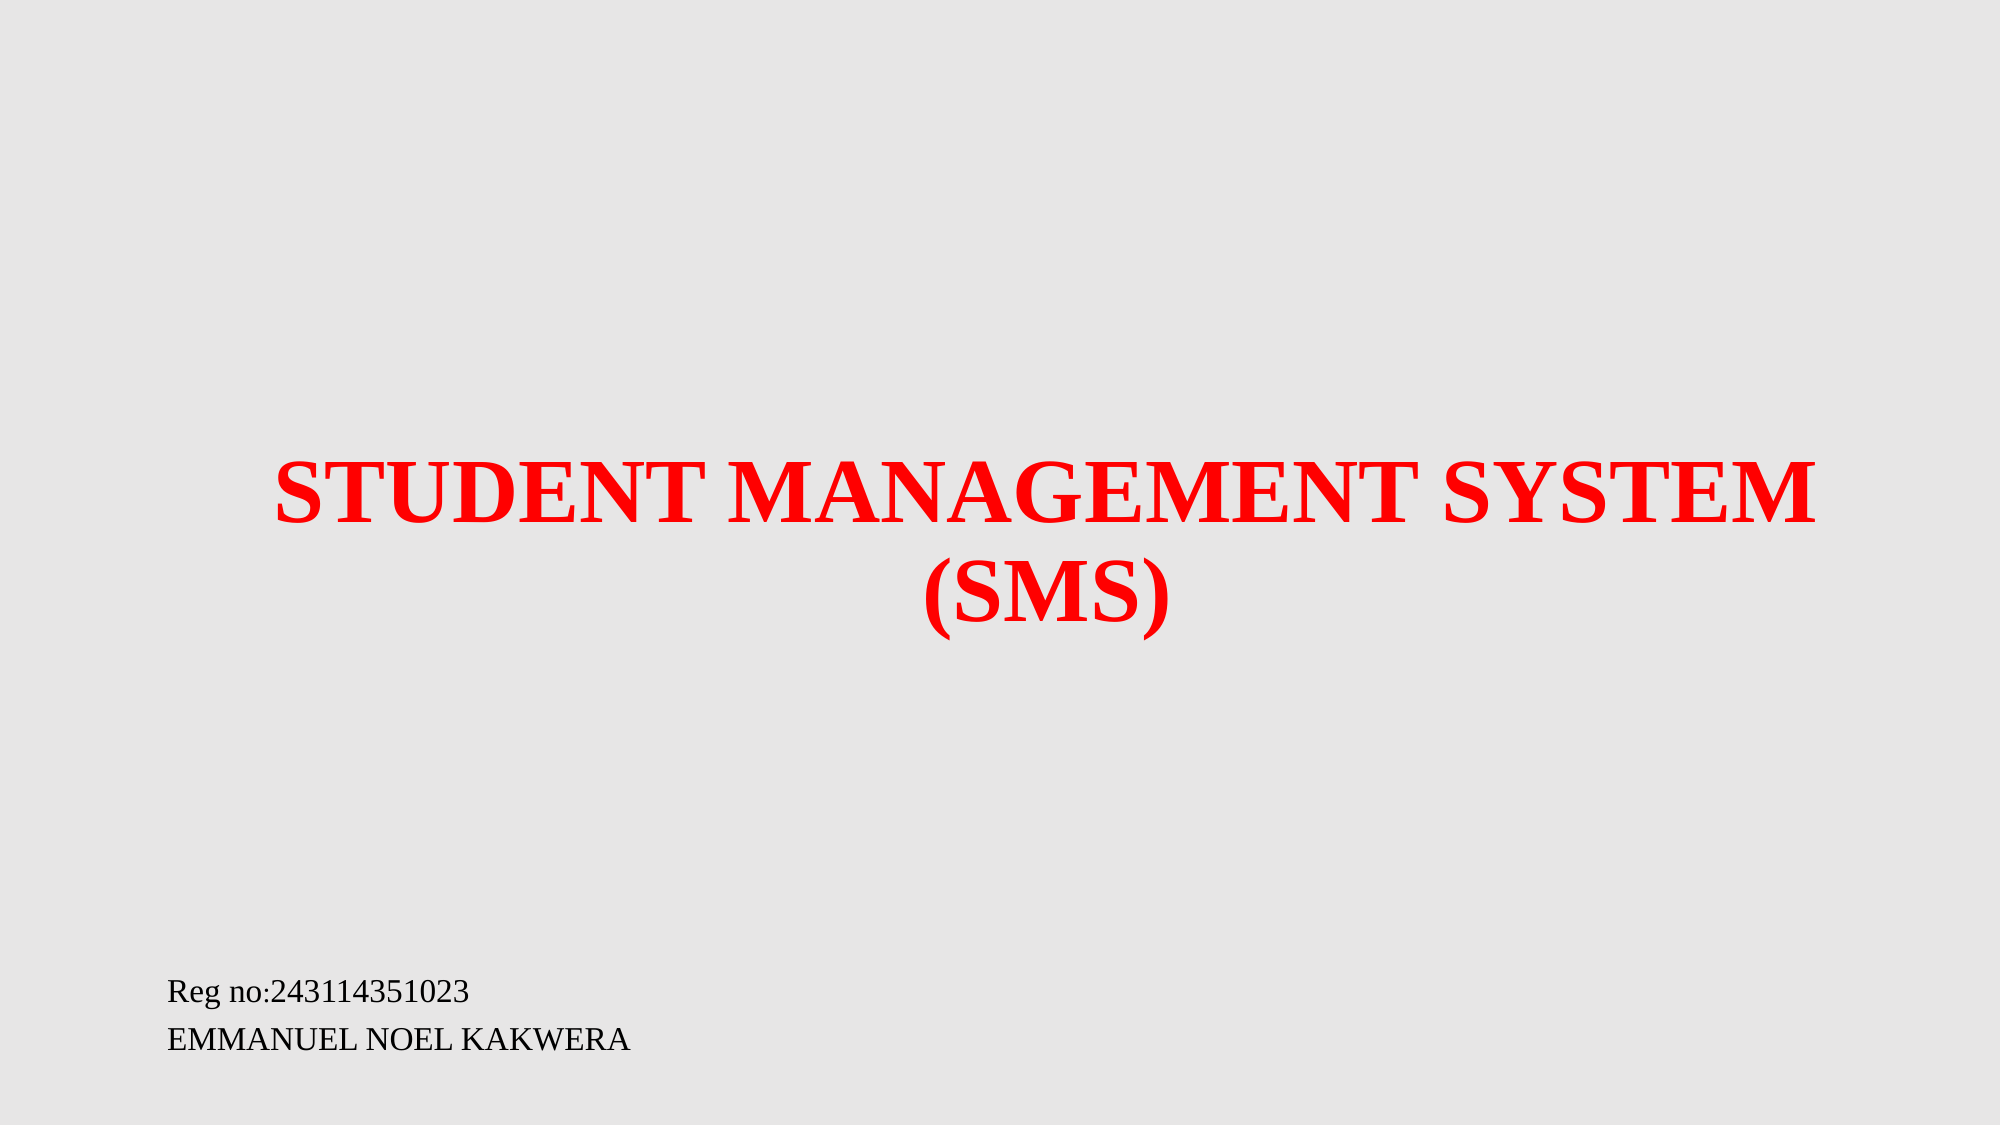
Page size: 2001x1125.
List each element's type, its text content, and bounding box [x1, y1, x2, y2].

title STUDENT MANAGEMENT SYSTEM (SMS) [237, 342, 1857, 649]
subtitle Reg no:243114351023 EMMANUEL NOEL KAKWERA [152, 966, 726, 1067]
